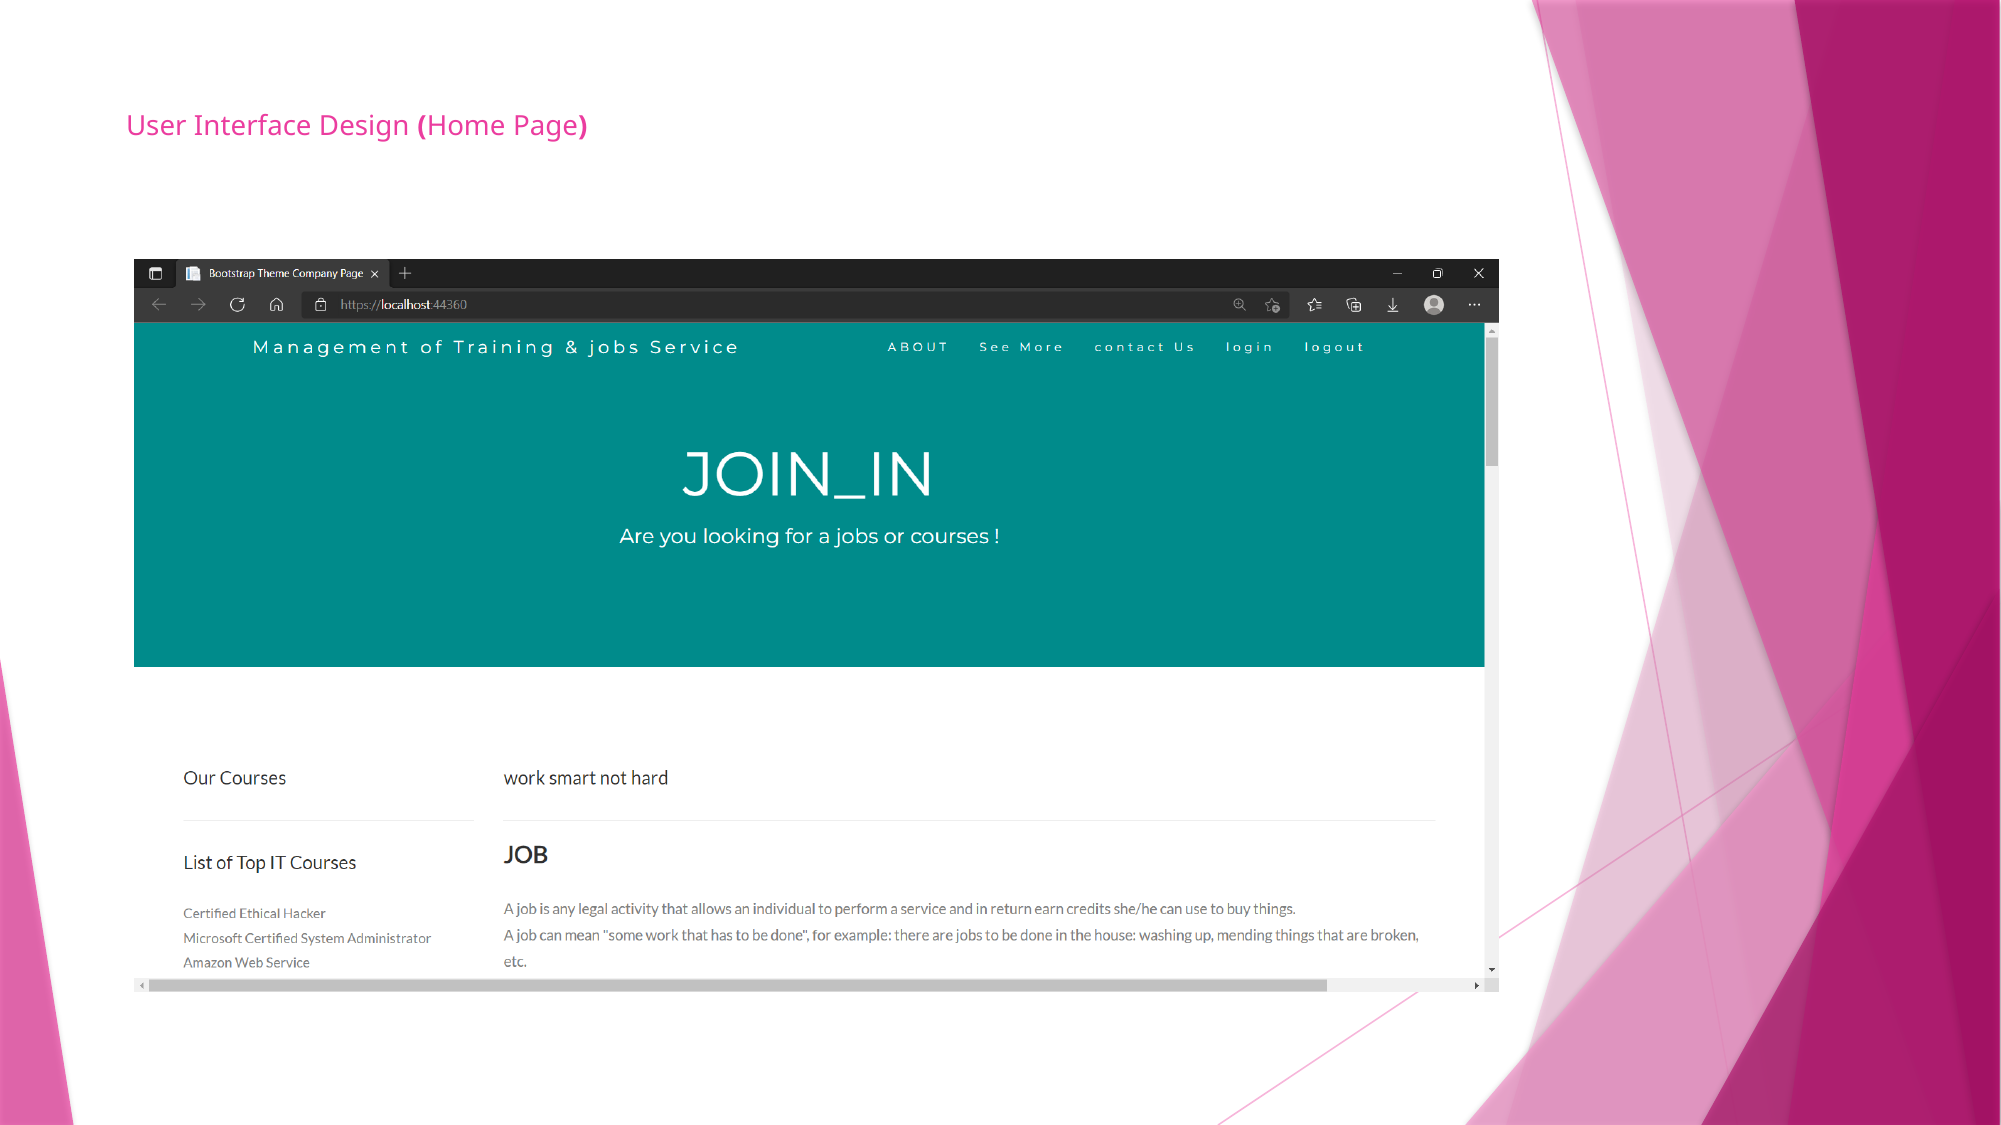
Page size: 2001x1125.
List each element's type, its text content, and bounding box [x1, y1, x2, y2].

title User Interface Design (Home Page) [111, 99, 1522, 226]
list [133, 258, 1499, 992]
